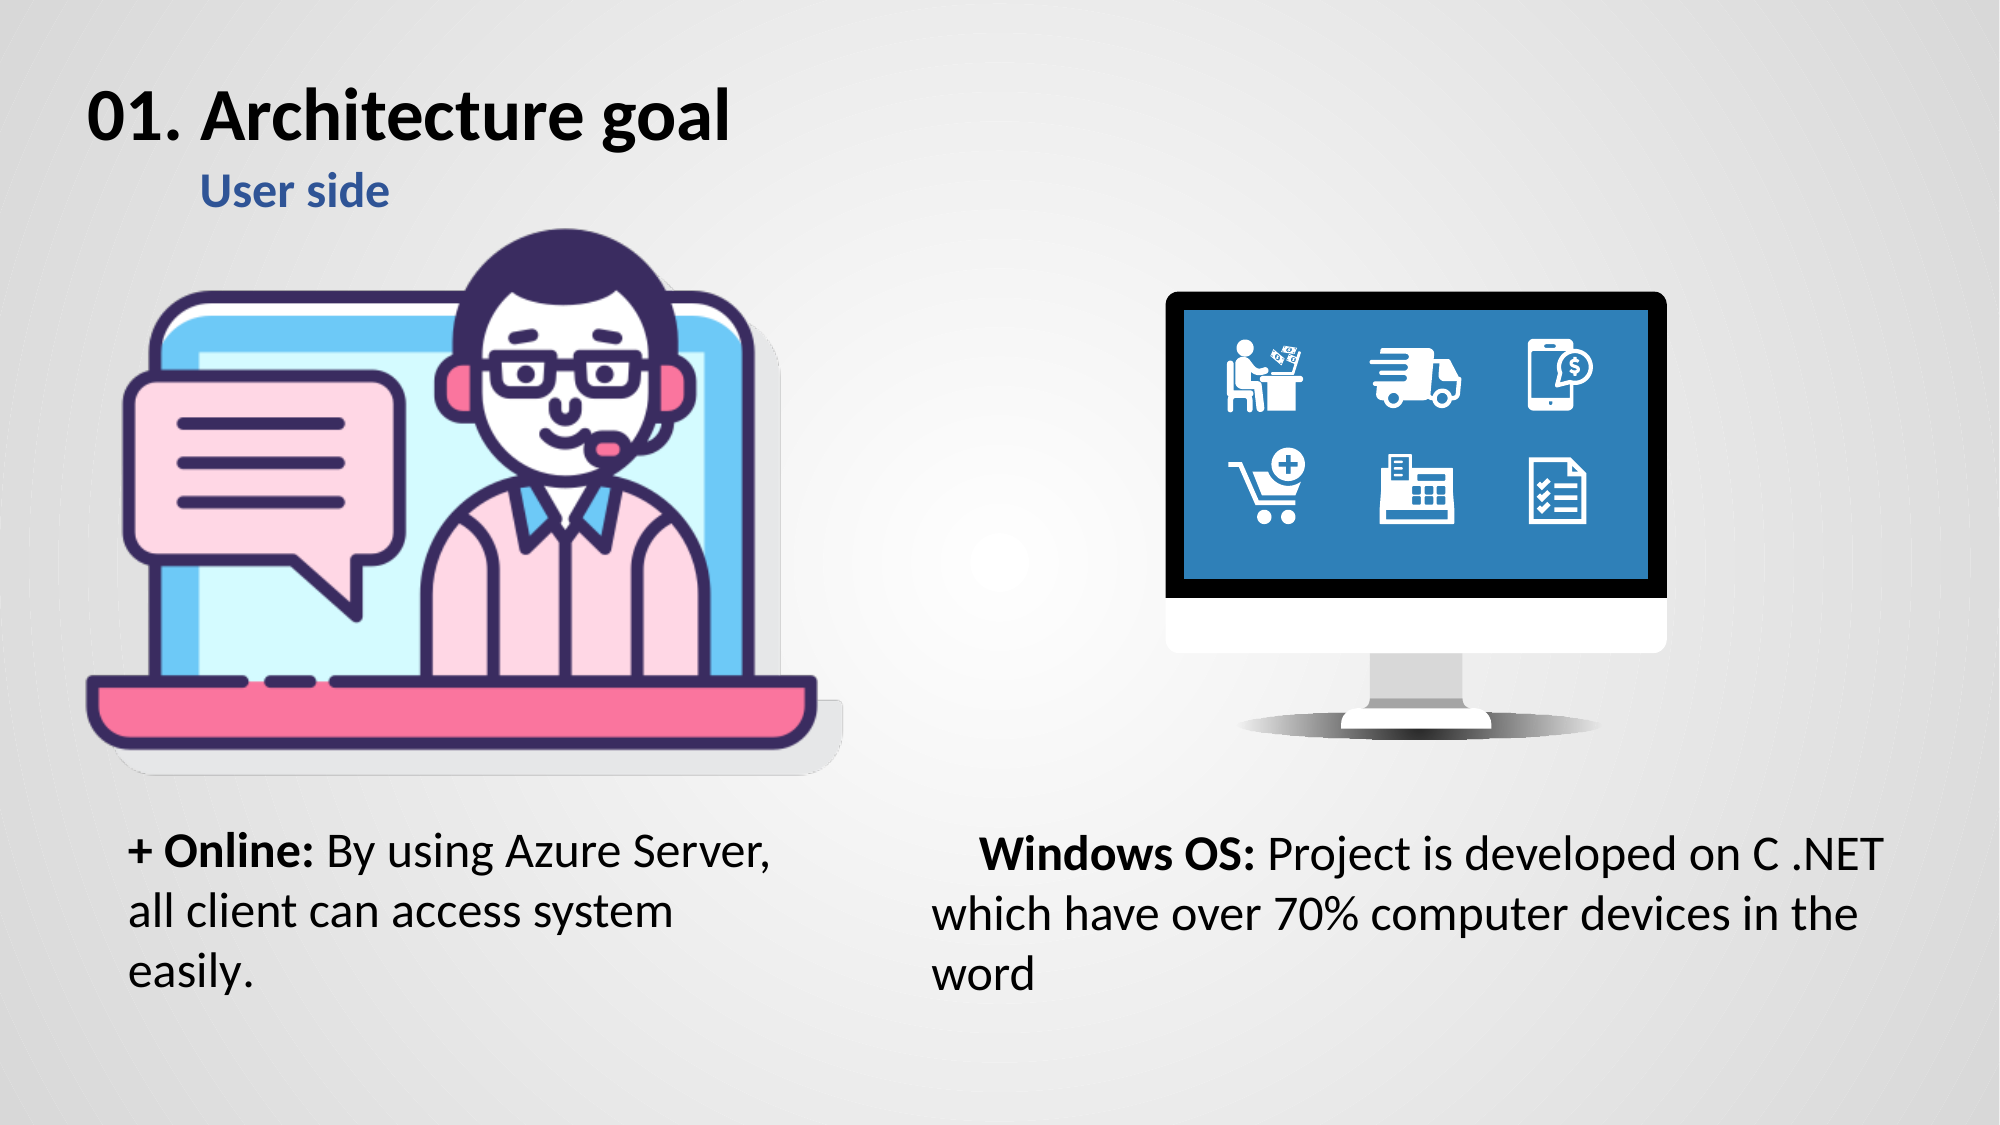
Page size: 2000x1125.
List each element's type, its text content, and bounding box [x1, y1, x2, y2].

text_box Windows OS: Project is developed on C .NET which have over 70% computer devices in the word [916, 812, 1916, 1008]
text_box User side [137, 149, 1137, 225]
title 01. Architecture goal [87, 52, 1887, 169]
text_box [1165, 291, 1668, 740]
text_box + Online: By using Azure Server, all client can access system easily. [112, 819, 813, 1005]
picture [72, 225, 874, 811]
